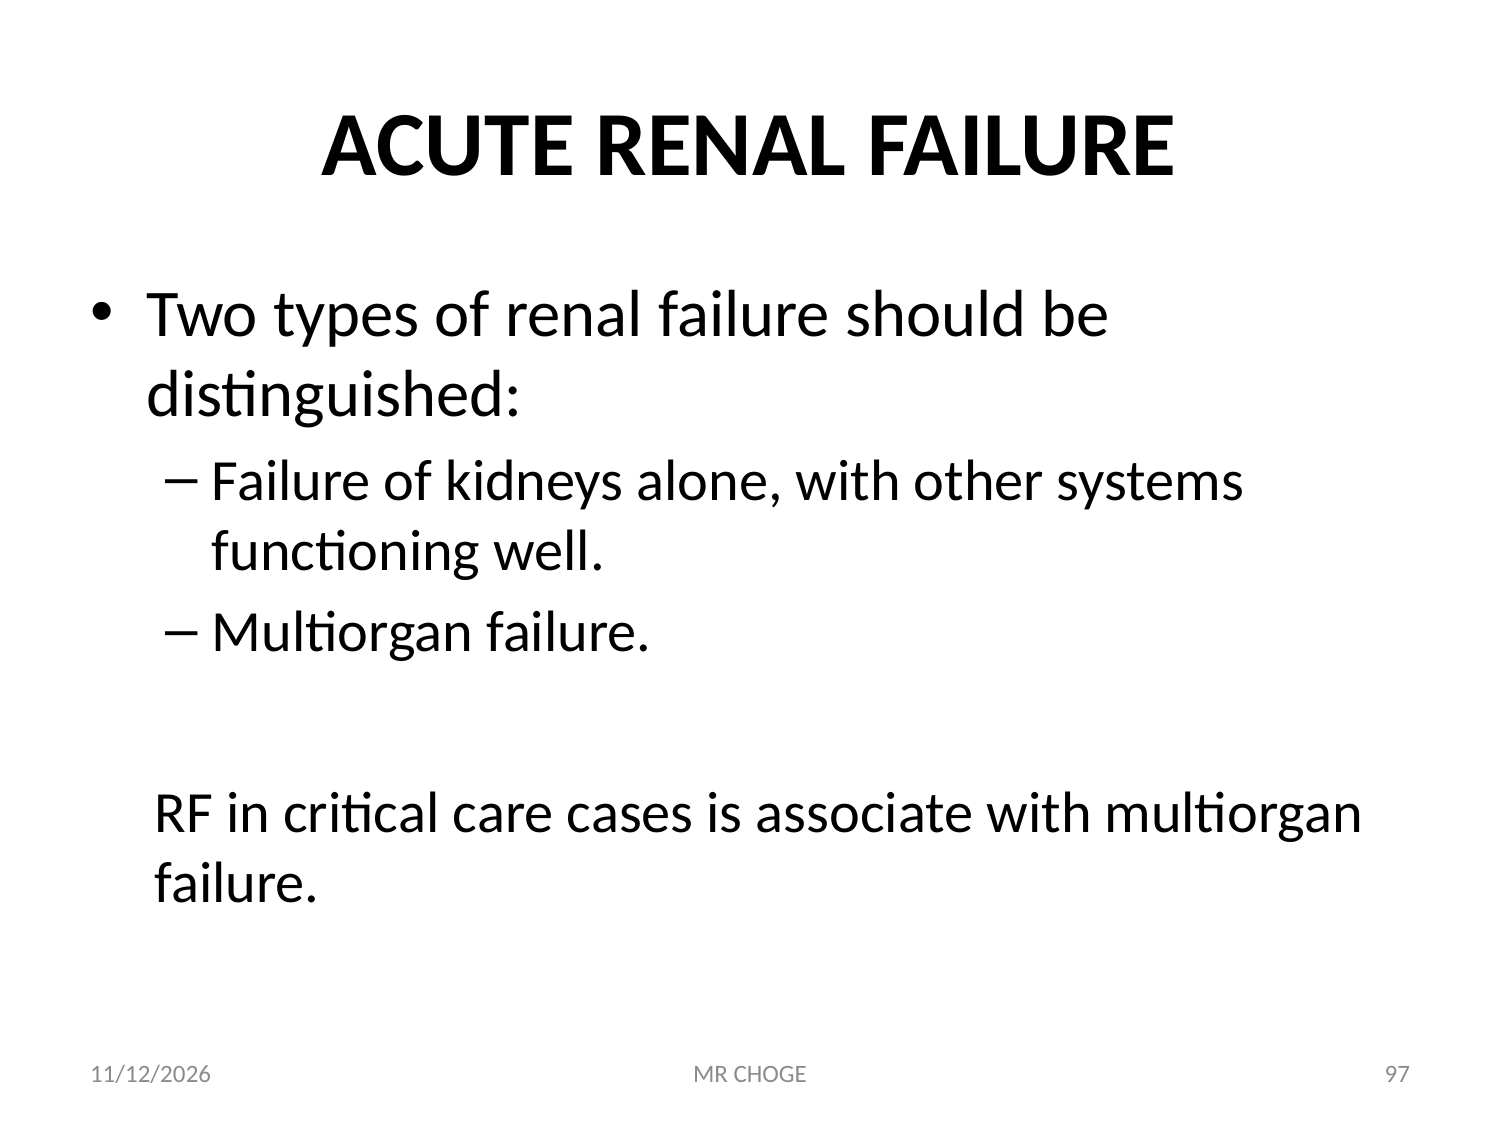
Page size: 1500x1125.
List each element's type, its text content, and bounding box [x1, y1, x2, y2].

footer MR CHOGE [512, 1042, 988, 1103]
list Two types of renal failure should be distinguished: Failure of kidneys alone, with other systems functioning well. Multiorgan failure. RF in critical care cases is associate with multiorgan failure. [75, 262, 1425, 1005]
title ACUTE RENAL FAILURE [75, 45, 1425, 233]
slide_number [75, 1042, 425, 1103]
slide_number 97 [1074, 1042, 1425, 1103]
